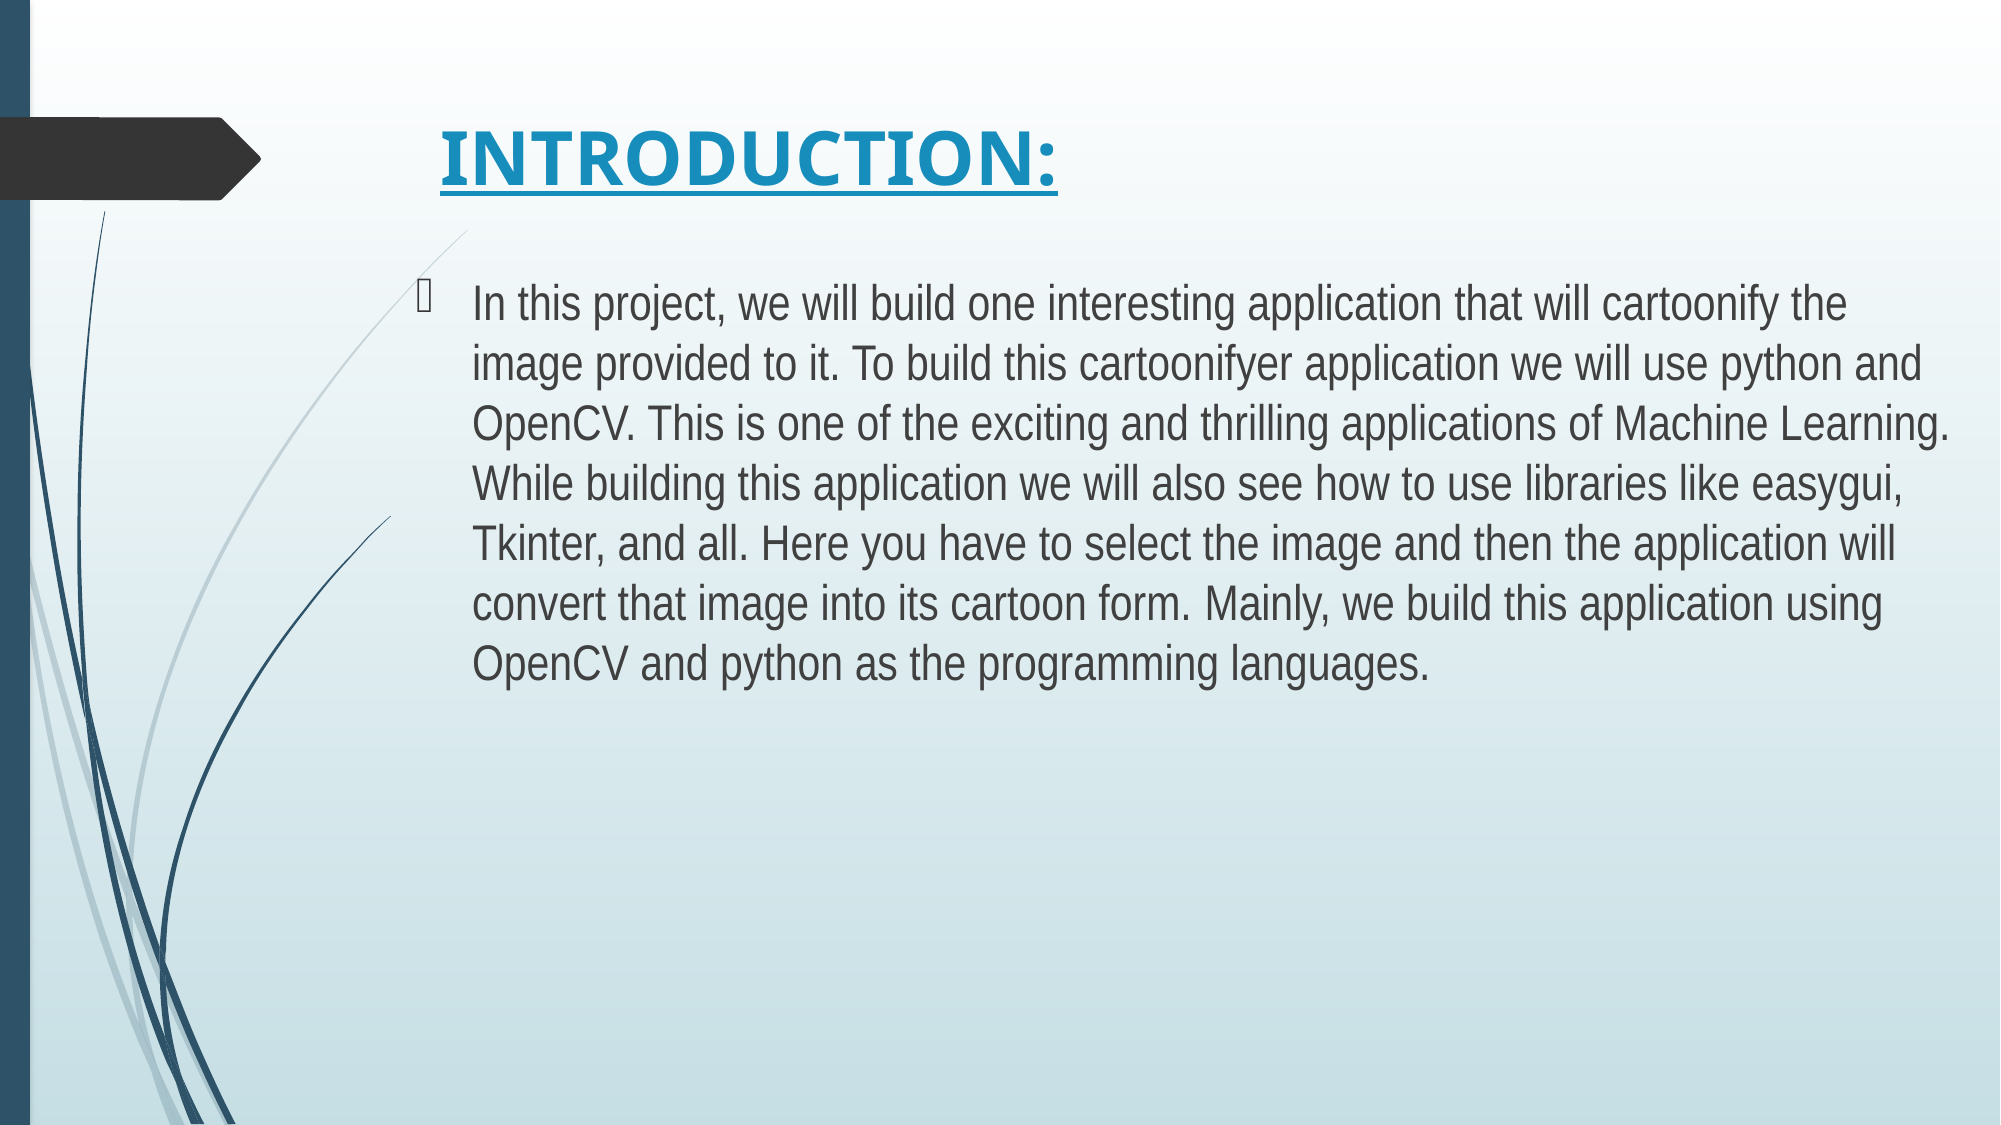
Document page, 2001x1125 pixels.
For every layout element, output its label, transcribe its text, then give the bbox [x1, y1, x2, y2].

title INTRODUCTION: [425, 102, 1888, 262]
list In this project, we will build one interesting application that will cartoonify the image provided to it. To build this cartoonifyer application we will use python and OpenCV. This is one of the exciting and thrilling applications of Machine Learning. While building this application we will also see how to use libraries like easygui, Tkinter, and all. Here you have to select the image and then the application will convert that image into its cartoon form. Mainly, we build this application using OpenCV and python as the programming languages. [400, 262, 1984, 816]
